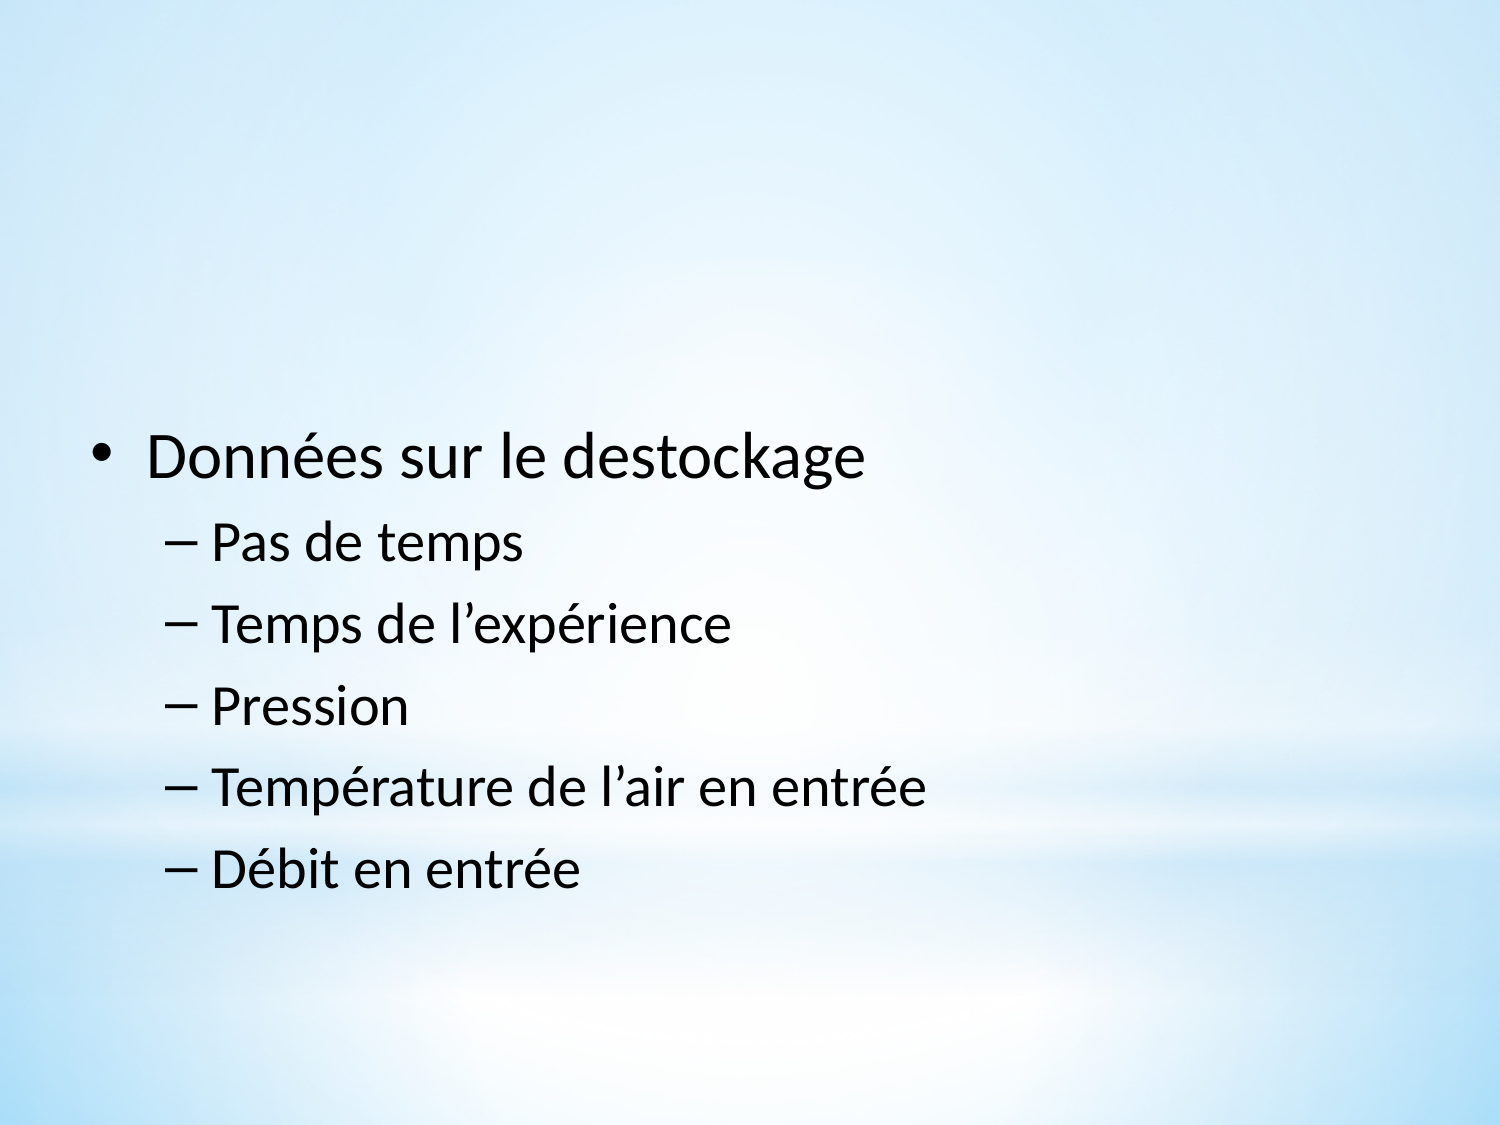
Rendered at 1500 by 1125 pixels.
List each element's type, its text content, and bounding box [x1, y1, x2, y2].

picture [0, 0, 1500, 1125]
list Données sur le destockage Pas de temps Temps de l’expérience Pression Température de l’air en entrée Débit en entrée [75, 30, 1425, 1005]
